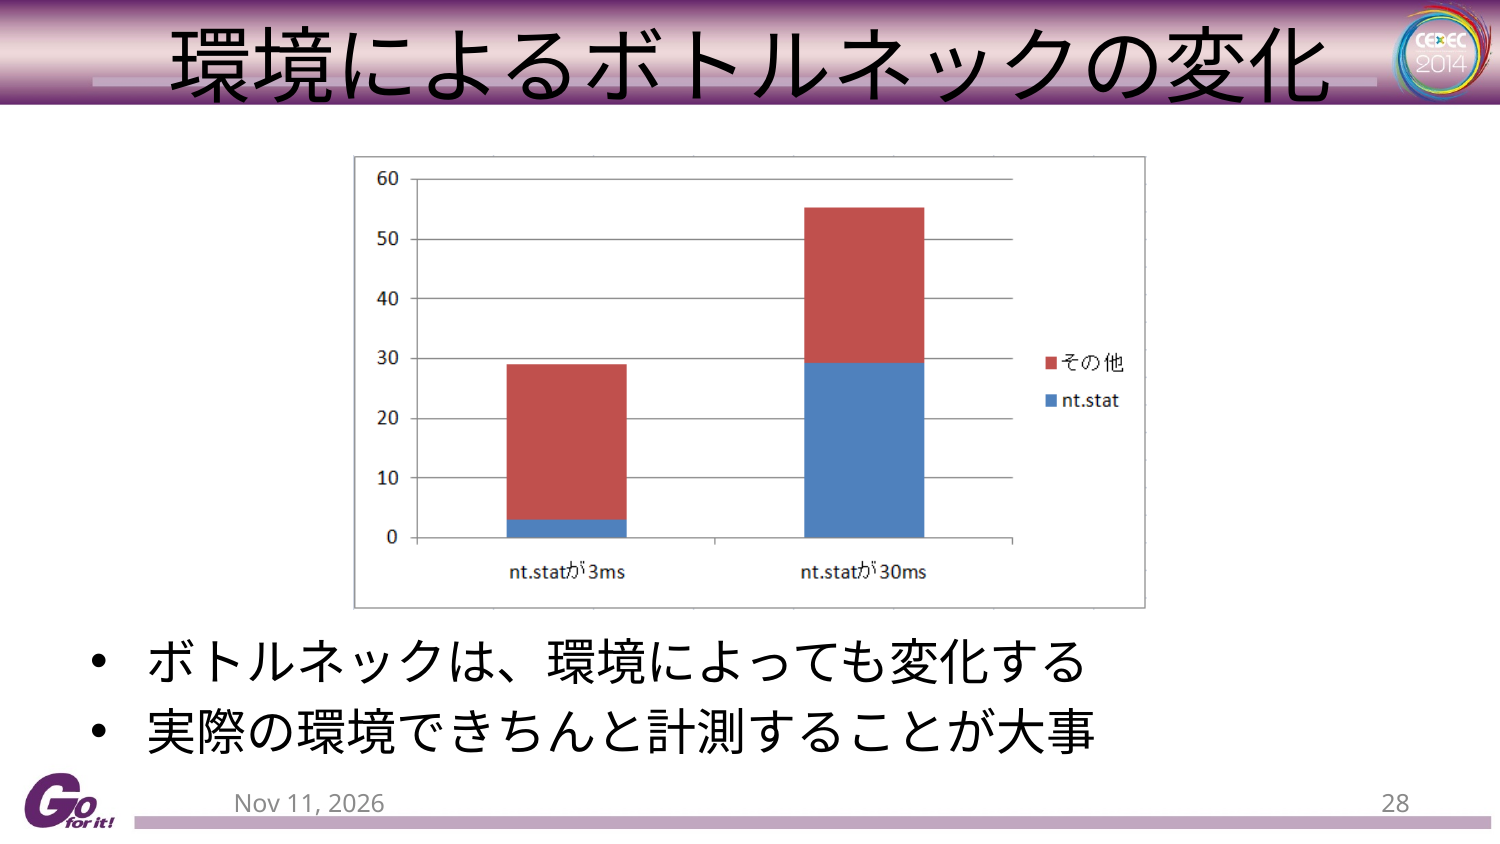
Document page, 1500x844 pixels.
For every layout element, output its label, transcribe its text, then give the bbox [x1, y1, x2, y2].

slide_number 28 [1074, 782, 1425, 827]
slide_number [218, 782, 555, 827]
title 環境によるボトルネックの変化 [75, 5, 1425, 105]
picture [0, 0, 1500, 844]
text_box ボトルネックは、環境によっても変化する 実際の環境できちんと計測することが大事 [74, 622, 1425, 774]
